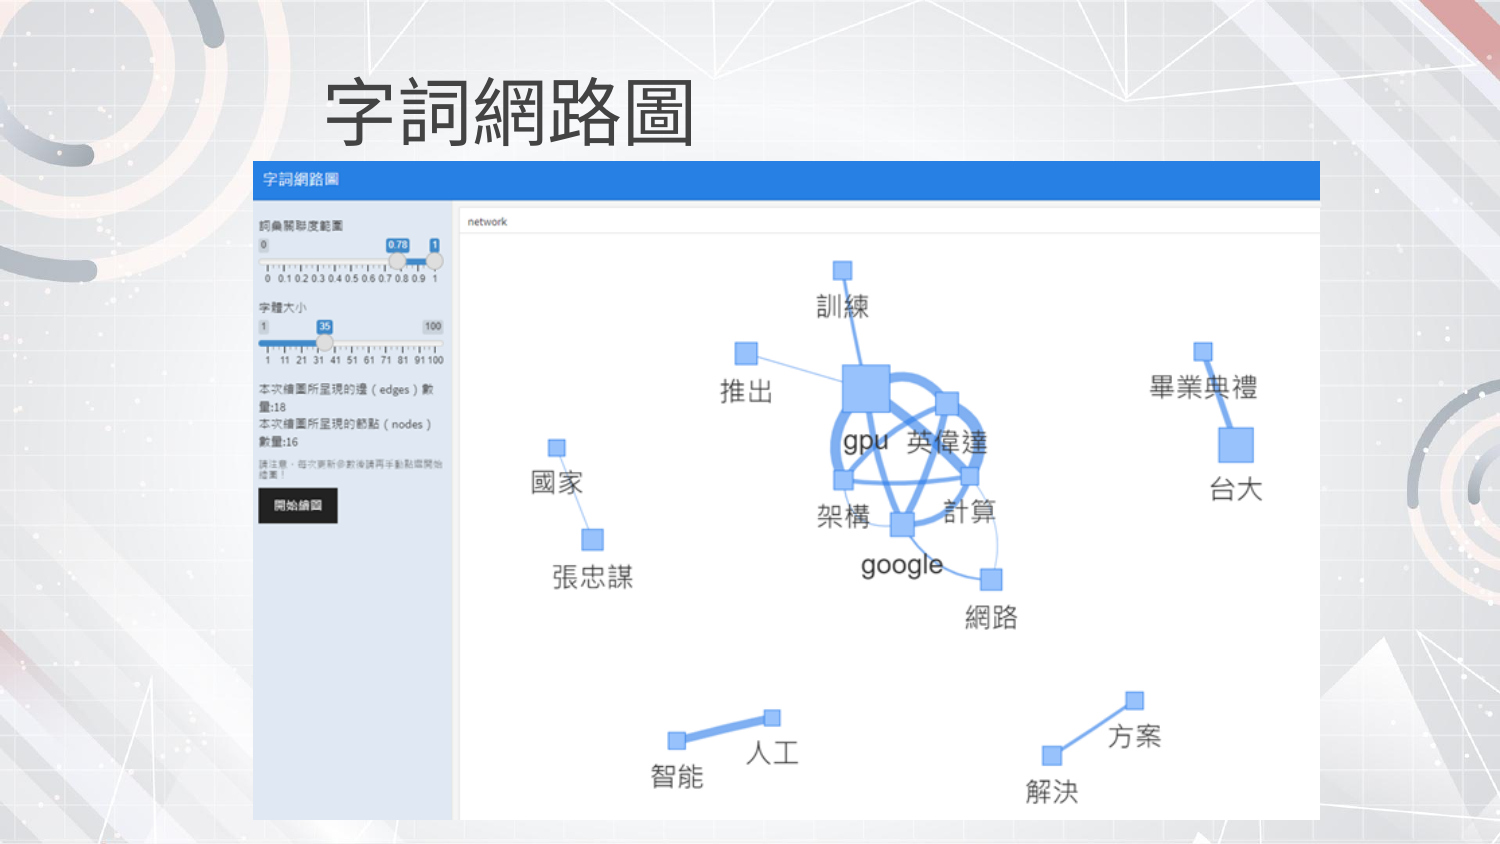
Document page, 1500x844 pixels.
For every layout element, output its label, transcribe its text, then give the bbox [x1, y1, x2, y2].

picture [0, 0, 1500, 844]
title 字詞網路圖 [307, 47, 1500, 171]
